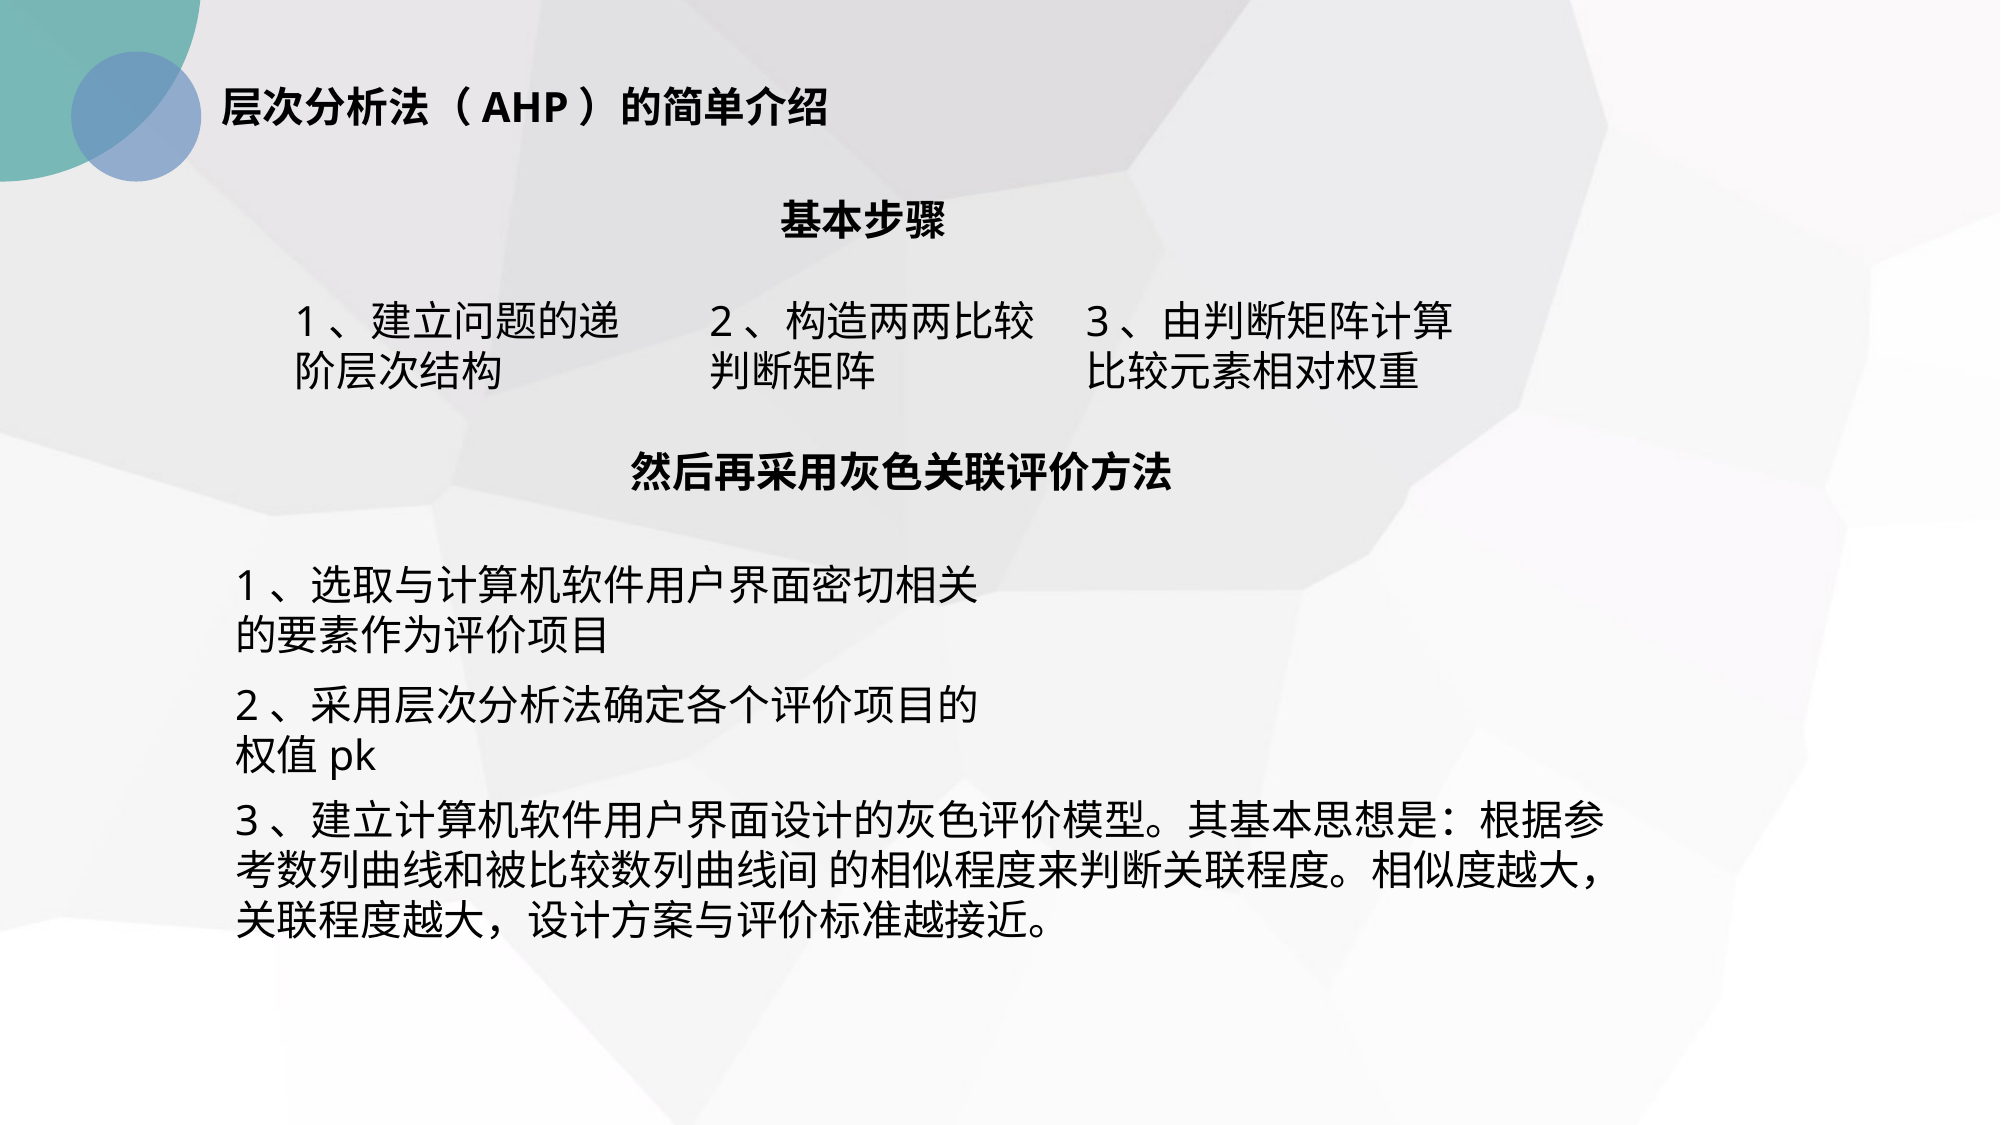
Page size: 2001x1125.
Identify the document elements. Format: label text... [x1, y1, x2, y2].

text_box [0, 0, 202, 183]
text_box 2、构造两两比较判断矩阵 [694, 287, 1071, 402]
text_box 然后再采用灰色关联评价方法 [616, 438, 1800, 504]
text_box 3、建立计算机软件用户界面设计的灰色评价模型。其基本思想是：根据参考数列曲线和被比较数列曲线间 的相似程度来判断关联程度。相似度越大，关联程度越大，设计方案与评价标准越接近。 [220, 786, 1635, 952]
text_box 3、由判断矩阵计算比较元素相对权重 [1071, 287, 1487, 402]
text_box 层次分析法（AHP）的简单介绍 [206, 73, 844, 139]
text_box 1、建立问题的递阶层次结构 [279, 287, 657, 402]
text_box 2、采用层次分析法确定各个评价项目的权值pk [220, 671, 1012, 786]
text_box 1、选取与计算机软件用户界面密切相关的要素作为评价项目 [220, 551, 1012, 667]
picture [0, 0, 2001, 1125]
text_box 基本步骤 [765, 186, 1949, 251]
text_box [70, 50, 203, 183]
